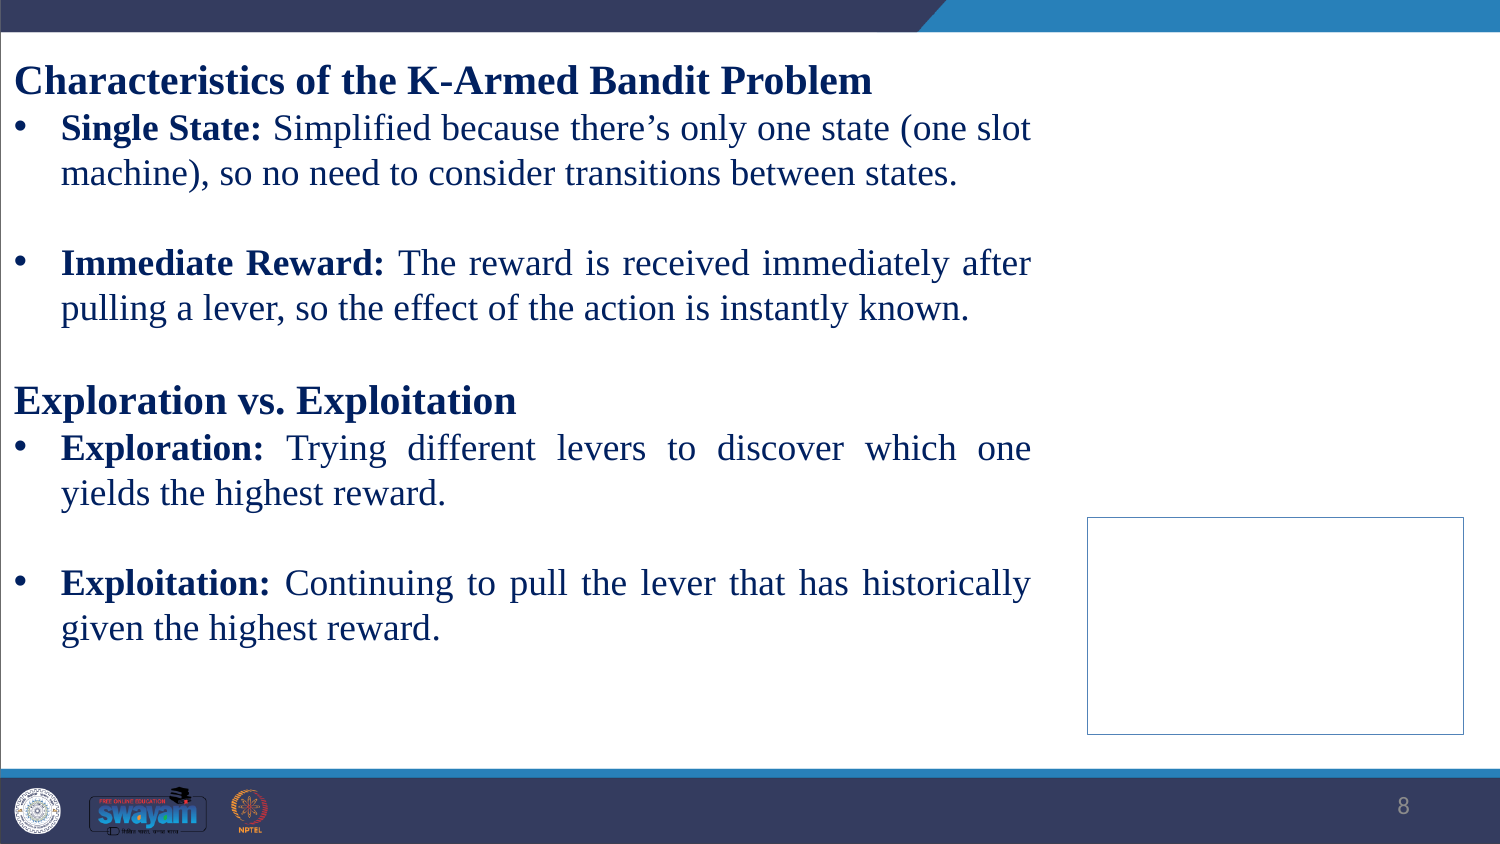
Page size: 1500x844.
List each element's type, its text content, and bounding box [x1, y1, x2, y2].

text_box Characteristics of the K-Armed Bandit Problem Single State: Simplified because there’s only one state (one slot machine), so no need to consider transitions between states. Immediate Reward: The reward is received immediately after pulling a lever, so the effect of the action is instantly known. Exploration vs. Exploitation Exploration: Trying different levers to discover which one yields the highest reward. Exploitation: Continuing to pull the lever that has historically given the highest reward. [13, 52, 1033, 648]
slide_number 8 [1074, 782, 1425, 827]
picture [0, 0, 1500, 844]
